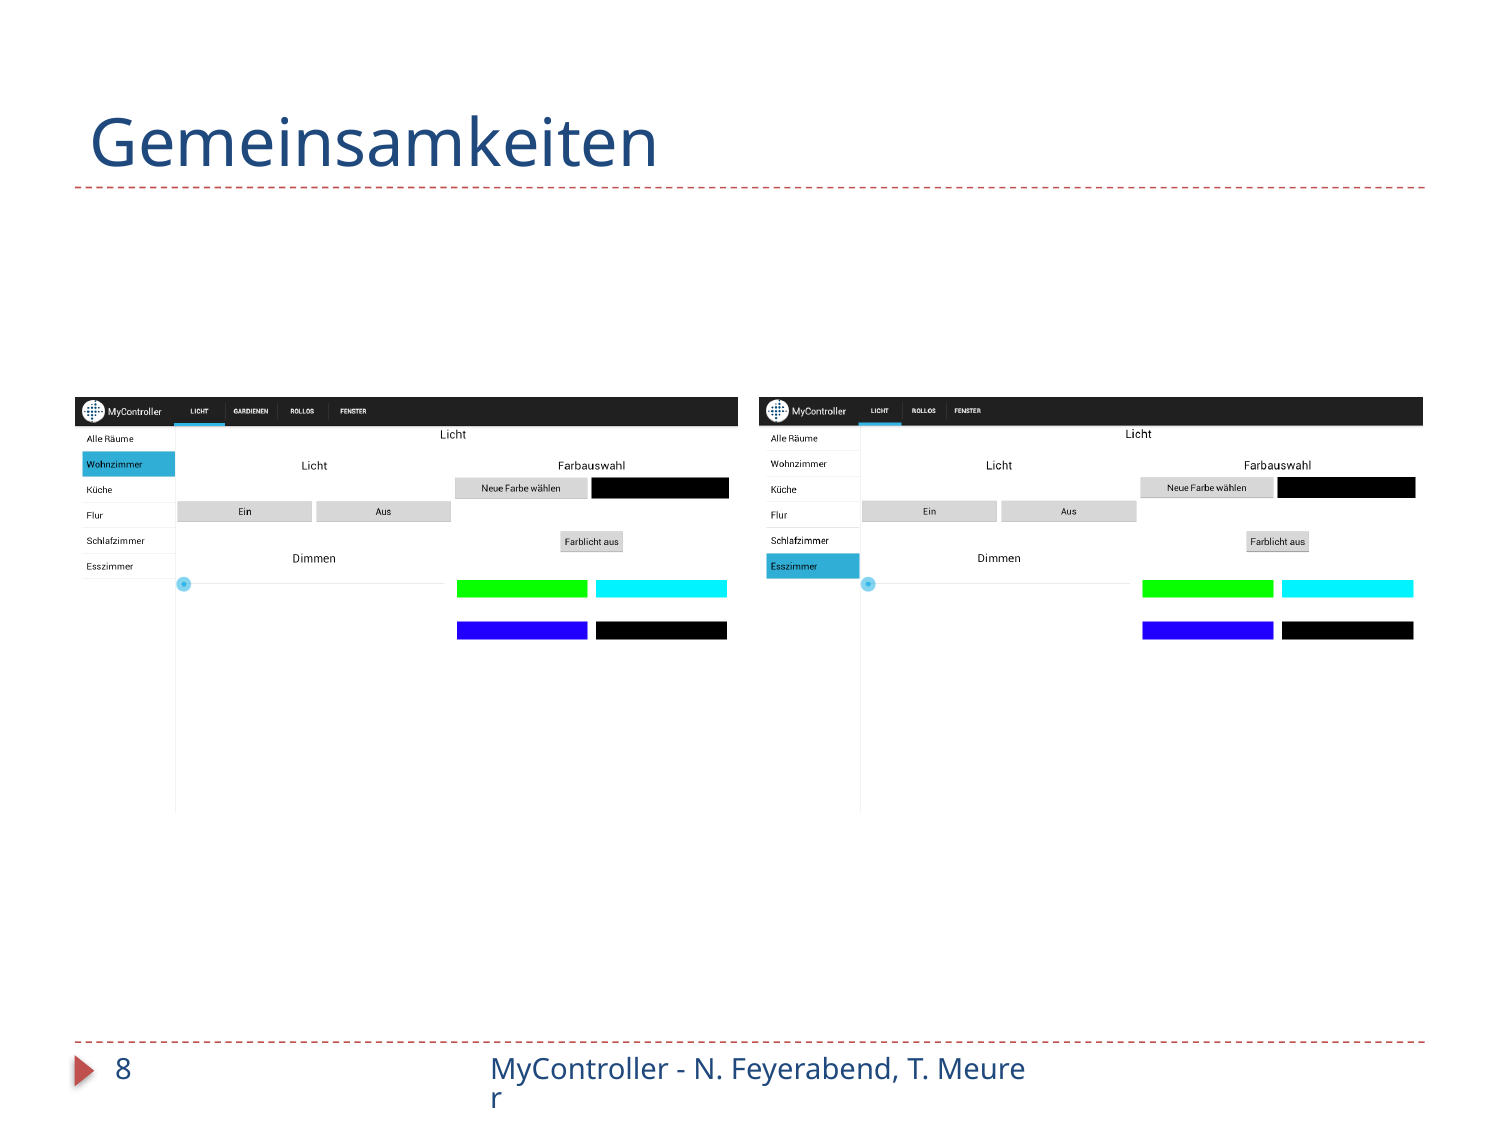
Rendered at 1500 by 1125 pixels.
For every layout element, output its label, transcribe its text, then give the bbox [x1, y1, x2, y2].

slide_number 8 [100, 1042, 426, 1103]
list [74, 397, 739, 813]
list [759, 397, 1424, 812]
footer MyController - N. Feyerabend, T. Meurer [475, 1042, 1051, 1103]
title Gemeinsamkeiten [75, 37, 1425, 188]
